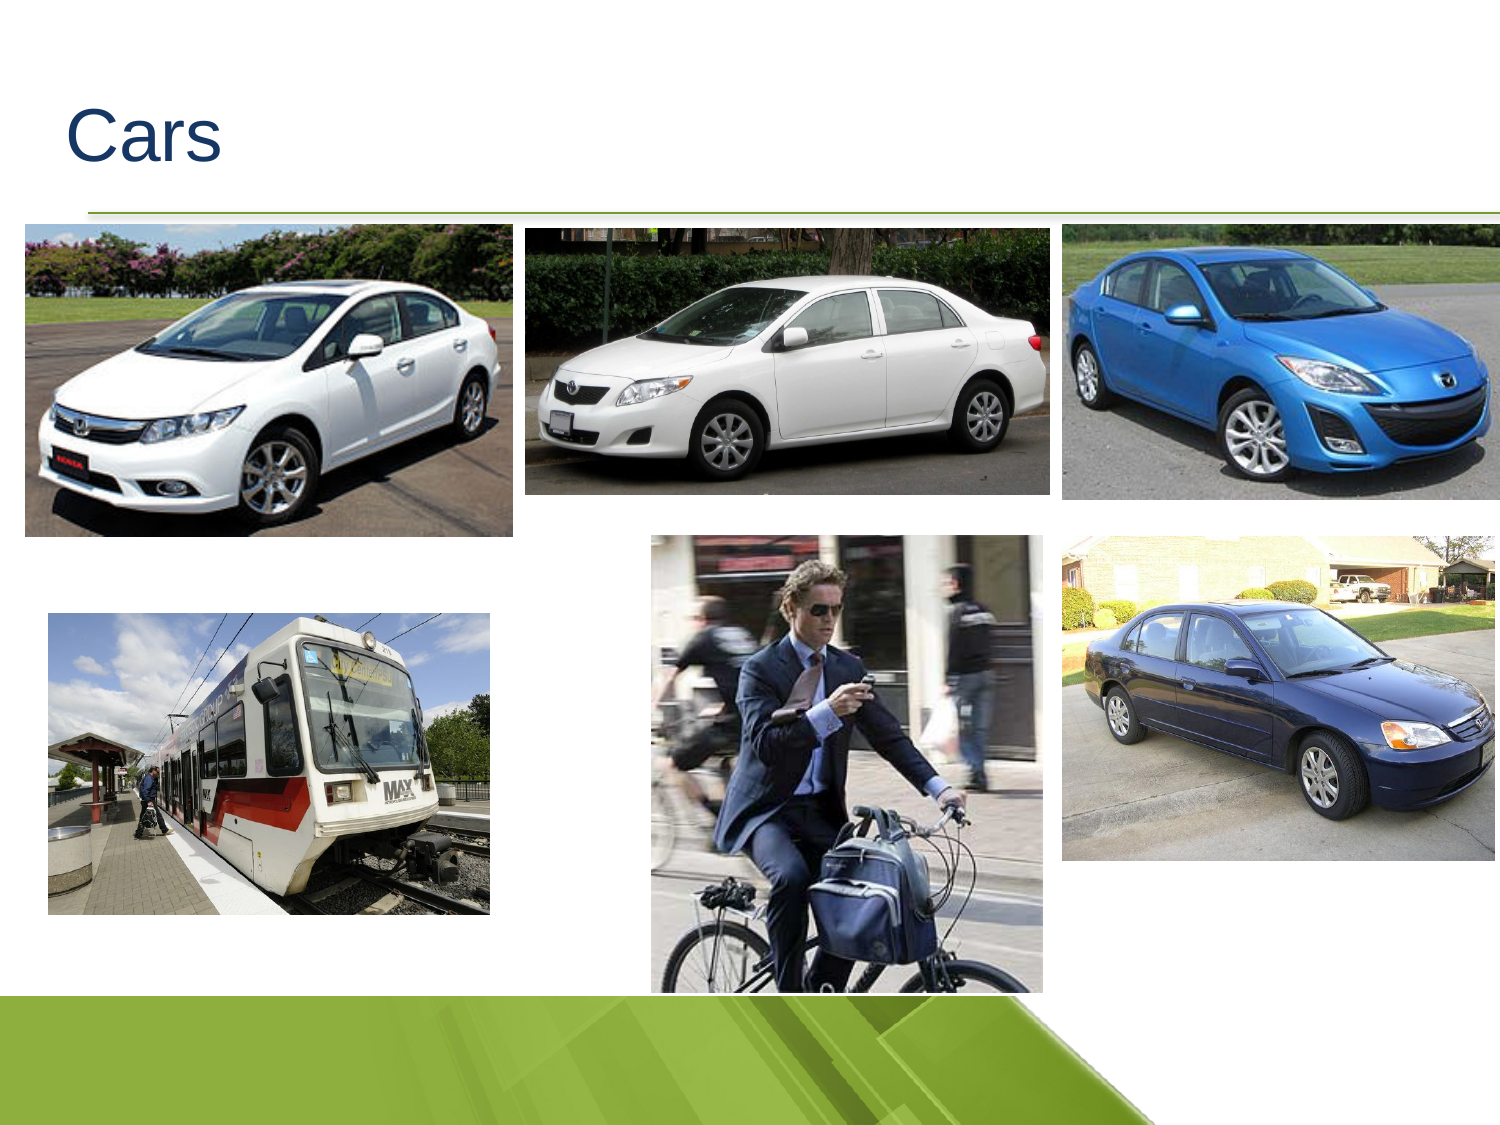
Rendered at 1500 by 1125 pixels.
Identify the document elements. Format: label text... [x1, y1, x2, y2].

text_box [47, 534, 1043, 994]
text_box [25, 224, 1051, 537]
title Cars [50, 37, 988, 223]
picture [1062, 224, 1500, 501]
picture [0, 996, 1483, 1125]
picture [1062, 536, 1495, 861]
